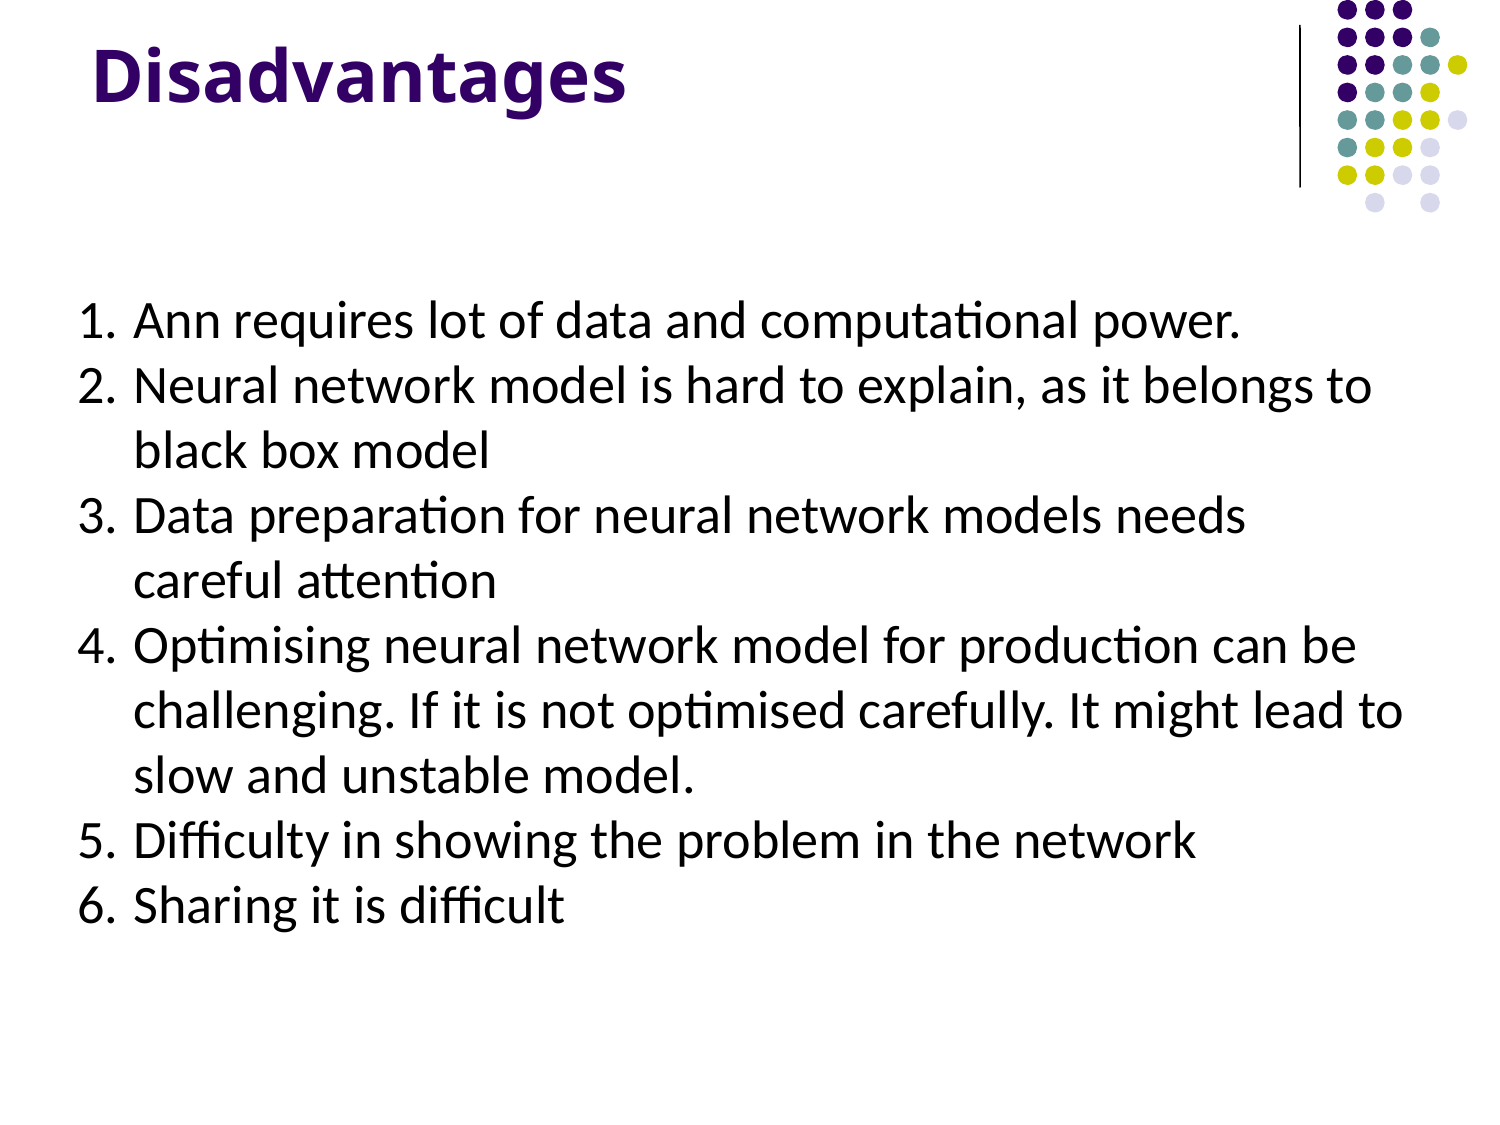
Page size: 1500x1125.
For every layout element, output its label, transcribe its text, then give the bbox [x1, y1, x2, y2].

text_box Ann requires lot of data and computational power. Neural network model is hard to explain, as it belongs to black box model Data preparation for neural network models needs careful attention Optimising neural network model for production can be challenging. If it is not optimised carefully. It might lead to slow and unstable model. Difficulty in showing the problem in the network Sharing it is difficult [62, 212, 1425, 1007]
title Disadvantages [75, 50, 1313, 125]
